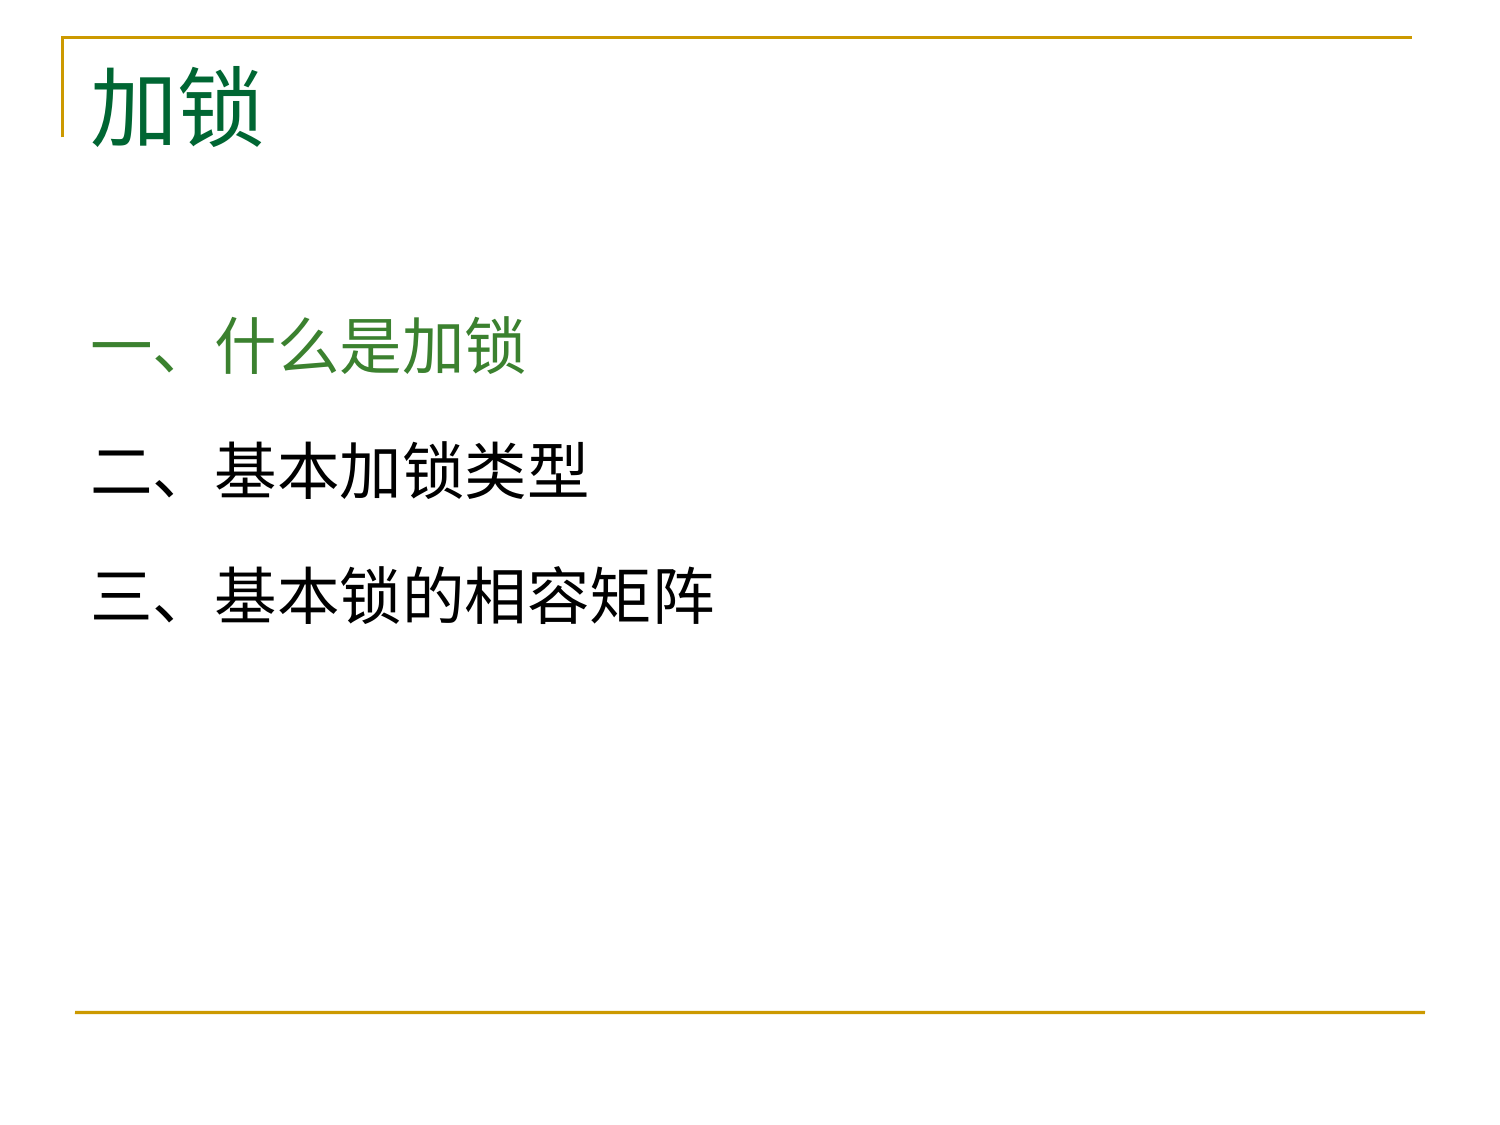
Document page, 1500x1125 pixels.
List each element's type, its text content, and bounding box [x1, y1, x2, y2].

list 一、什么是加锁 二、基本加锁类型 三、基本锁的相容矩阵 [75, 262, 1425, 1006]
title 加锁 [75, 45, 1425, 233]
